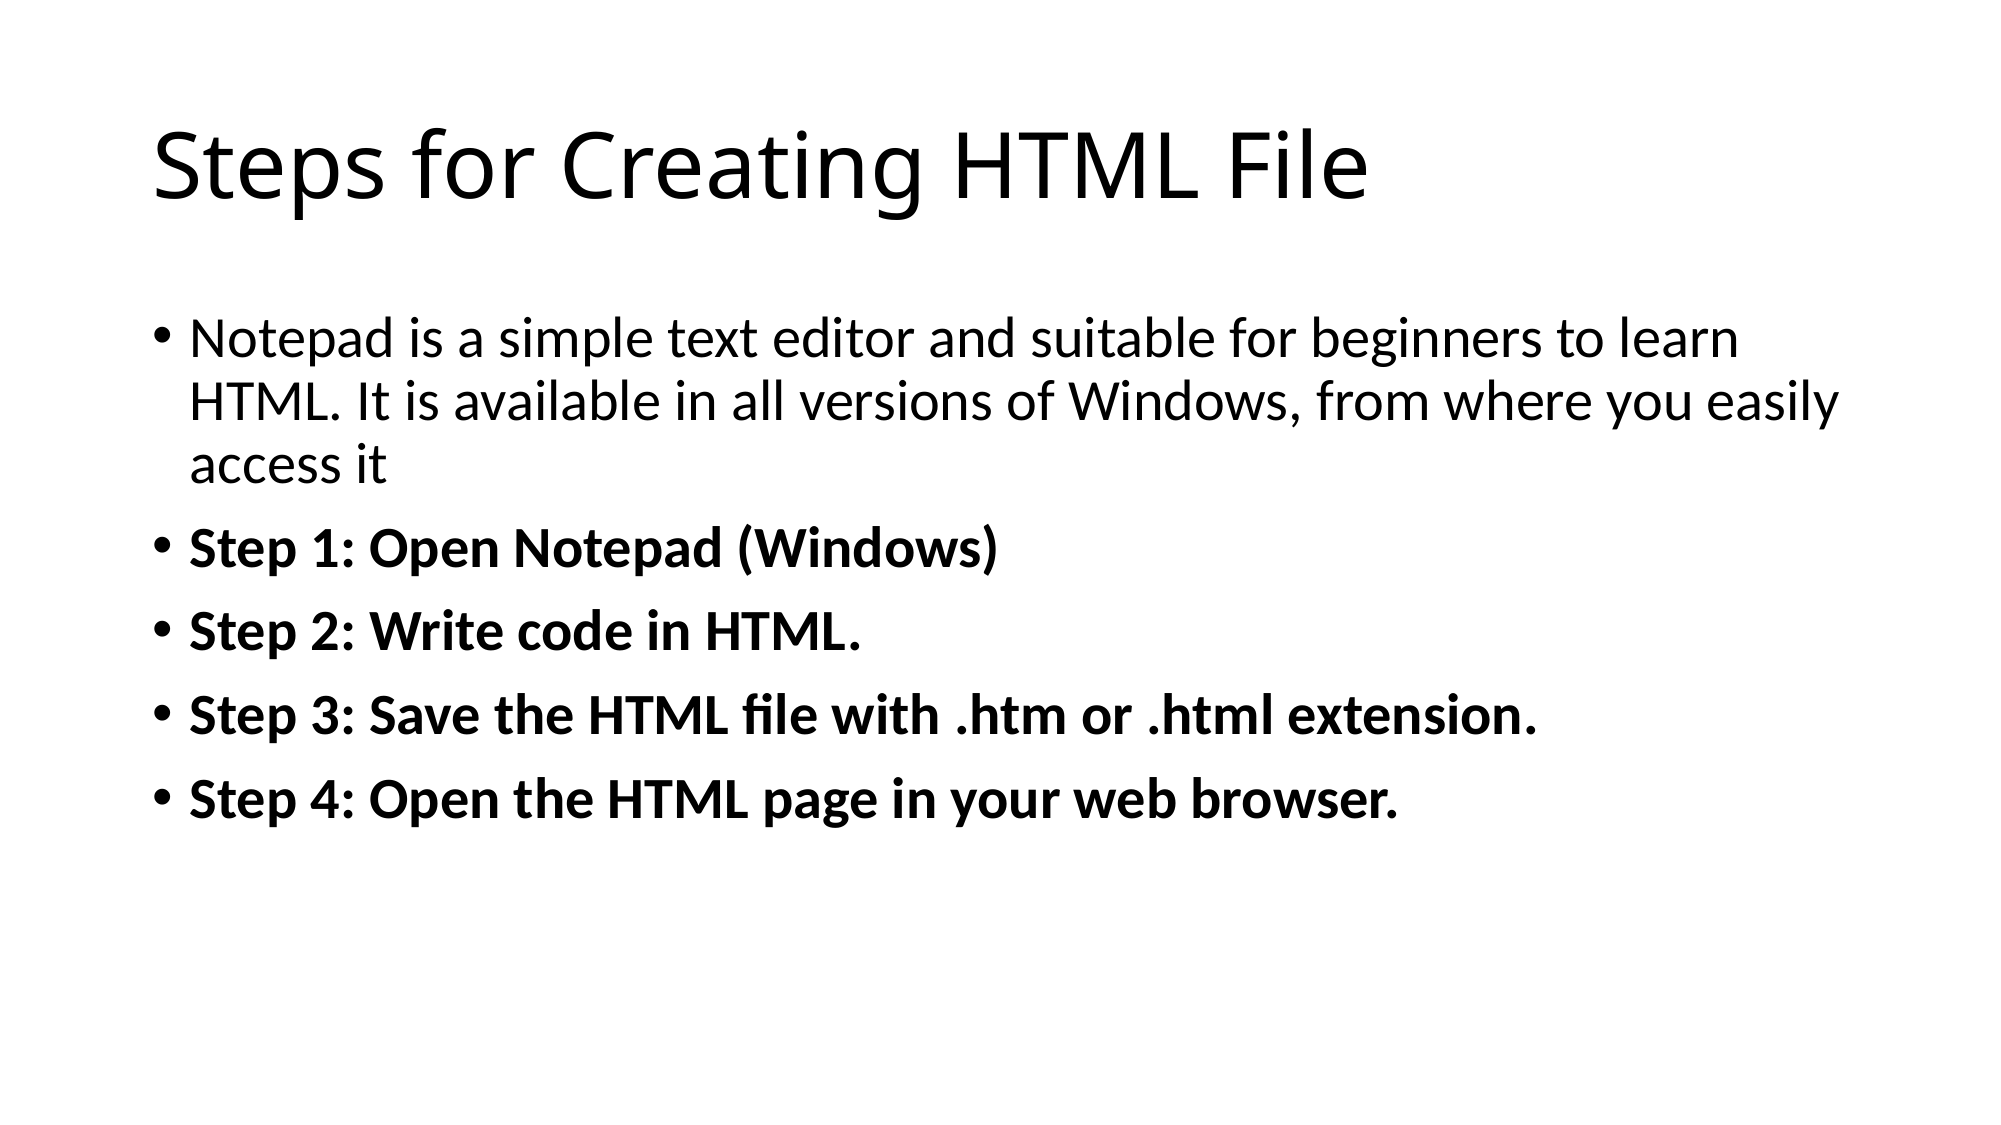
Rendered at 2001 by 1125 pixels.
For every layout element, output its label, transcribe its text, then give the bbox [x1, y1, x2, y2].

title Steps for Creating HTML File [137, 59, 1863, 278]
list Notepad is a simple text editor and suitable for beginners to learn HTML. It is available in all versions of Windows, from where you easily access it Step 1: Open Notepad (Windows) Step 2: Write code in HTML. Step 3: Save the HTML file with .htm or .html extension. Step 4: Open the HTML page in your web browser. [137, 299, 1863, 1014]
